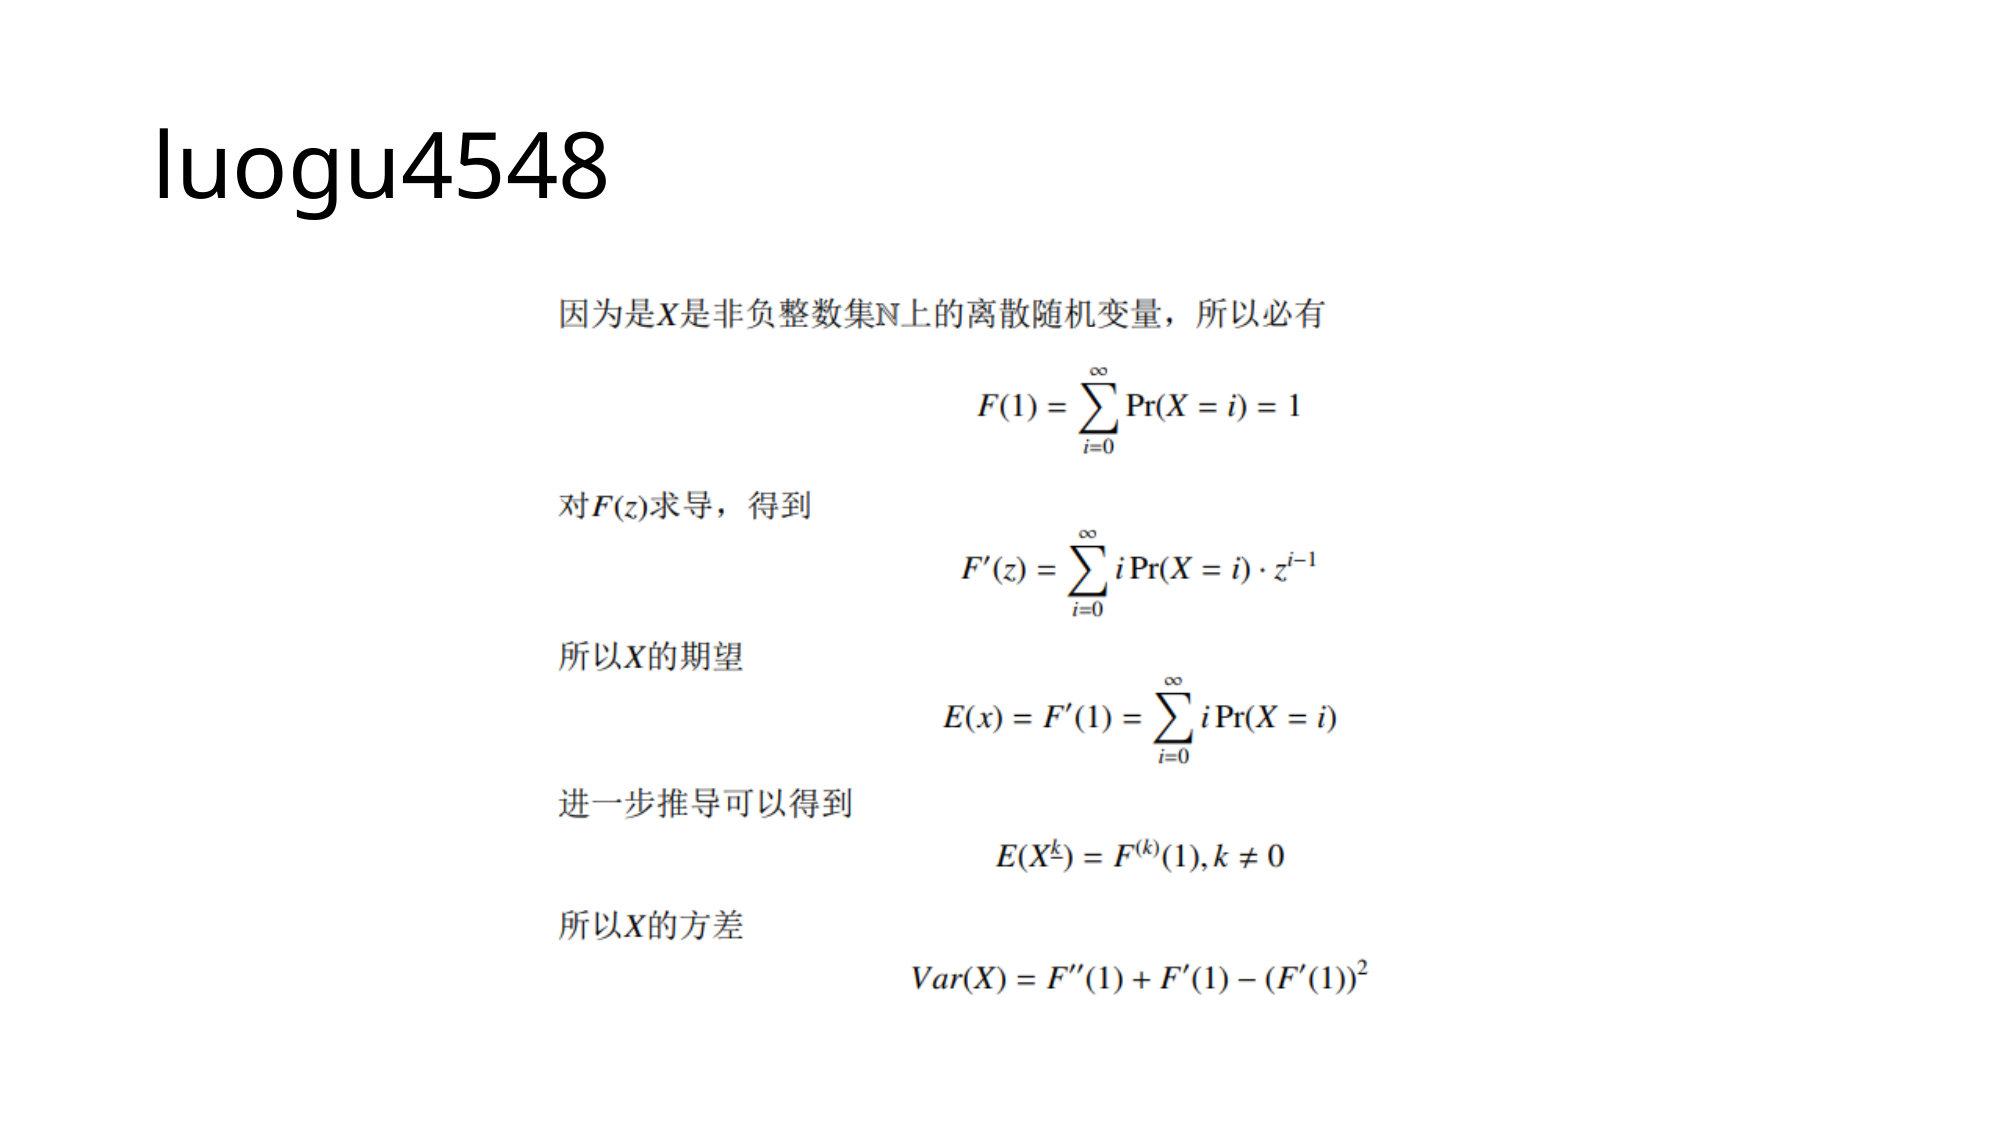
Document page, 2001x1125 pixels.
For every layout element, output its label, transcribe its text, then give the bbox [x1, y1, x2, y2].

title luogu4548 [137, 59, 1863, 278]
picture [536, 277, 1386, 1031]
